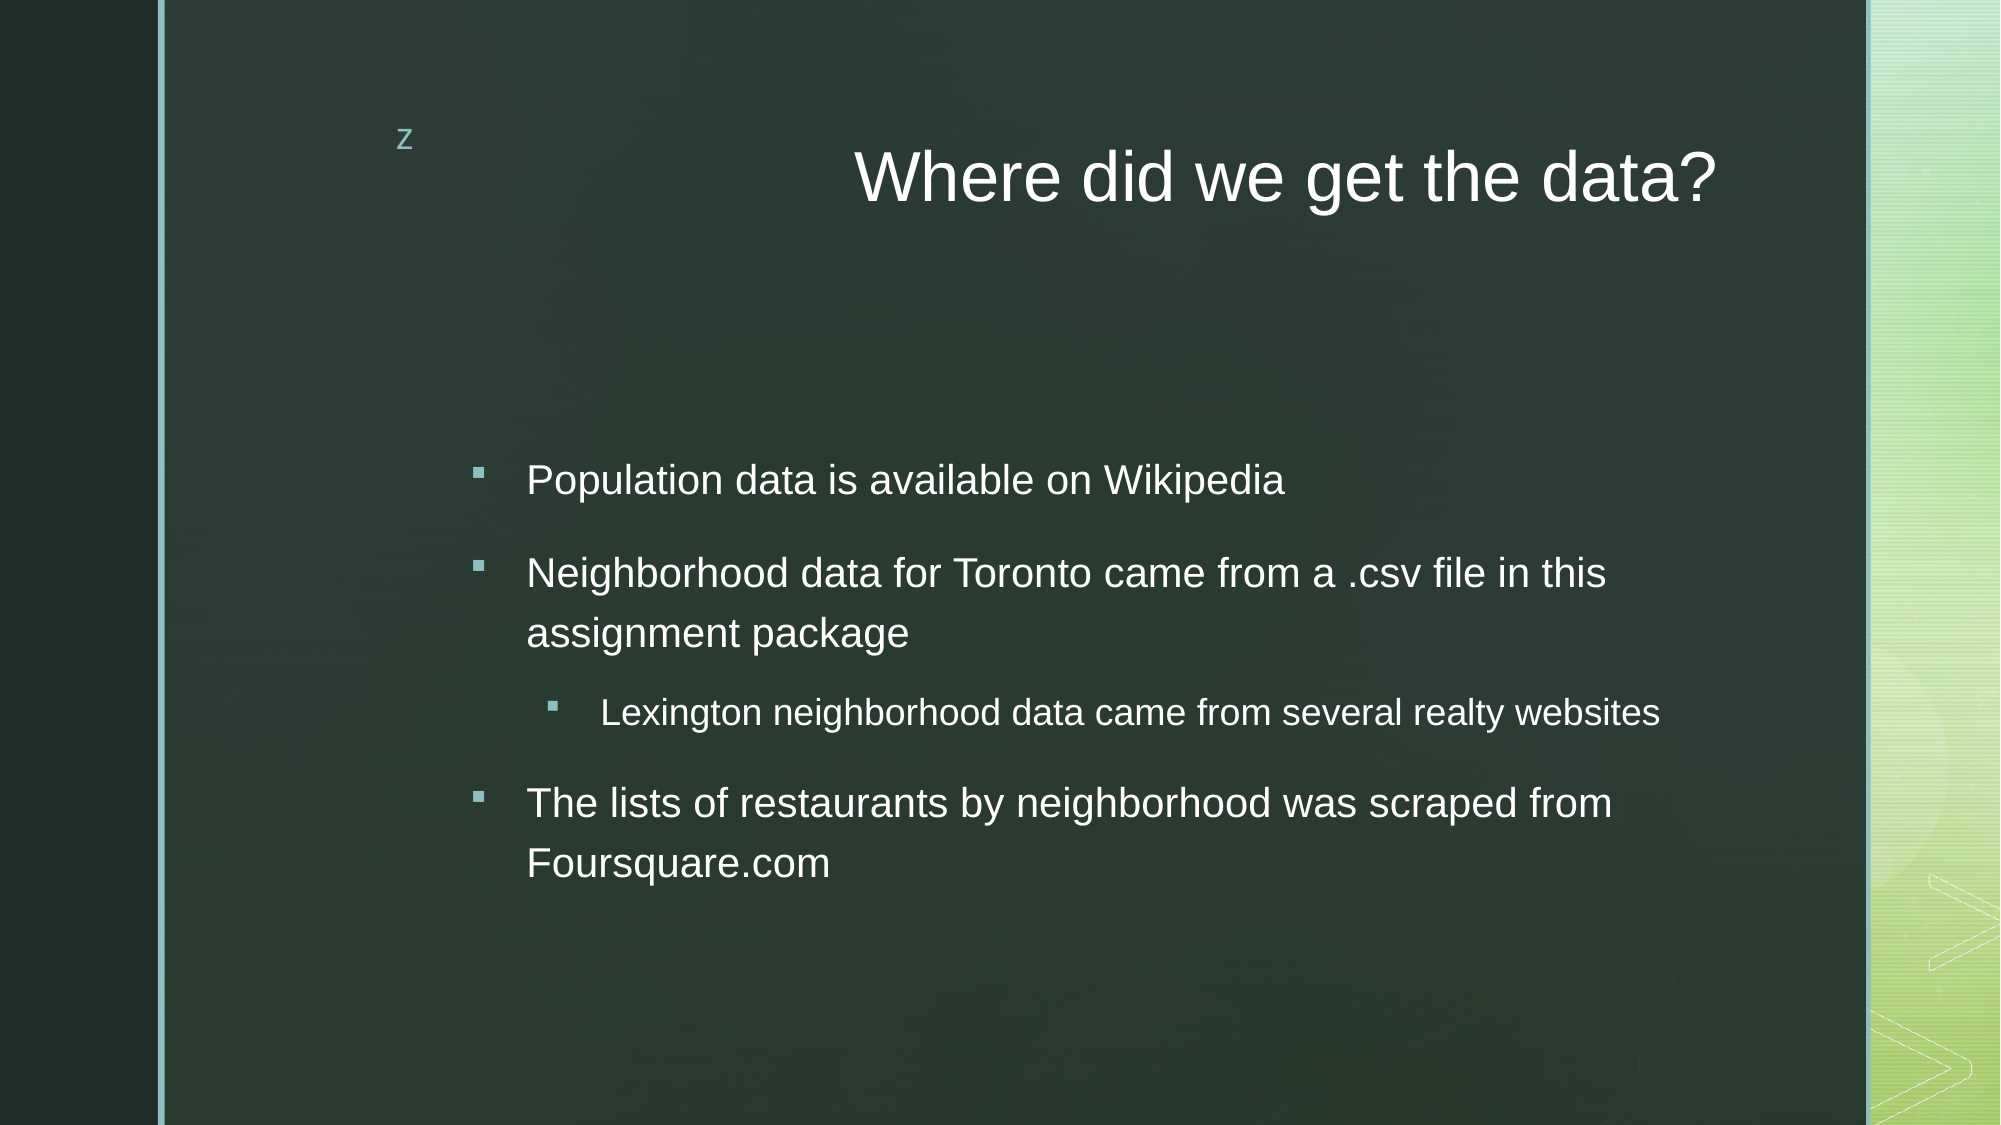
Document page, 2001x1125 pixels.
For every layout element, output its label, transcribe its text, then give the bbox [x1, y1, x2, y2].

list Population data is available on Wikipedia Neighborhood data for Toronto came from a .csv file in this assignment package Lexington neighborhood data came from several realty websites The lists of restaurants by neighborhood was scraped from Foursquare.com [454, 336, 1734, 993]
picture [1871, 0, 2001, 1125]
title Where did we get the data? [428, 132, 1734, 310]
